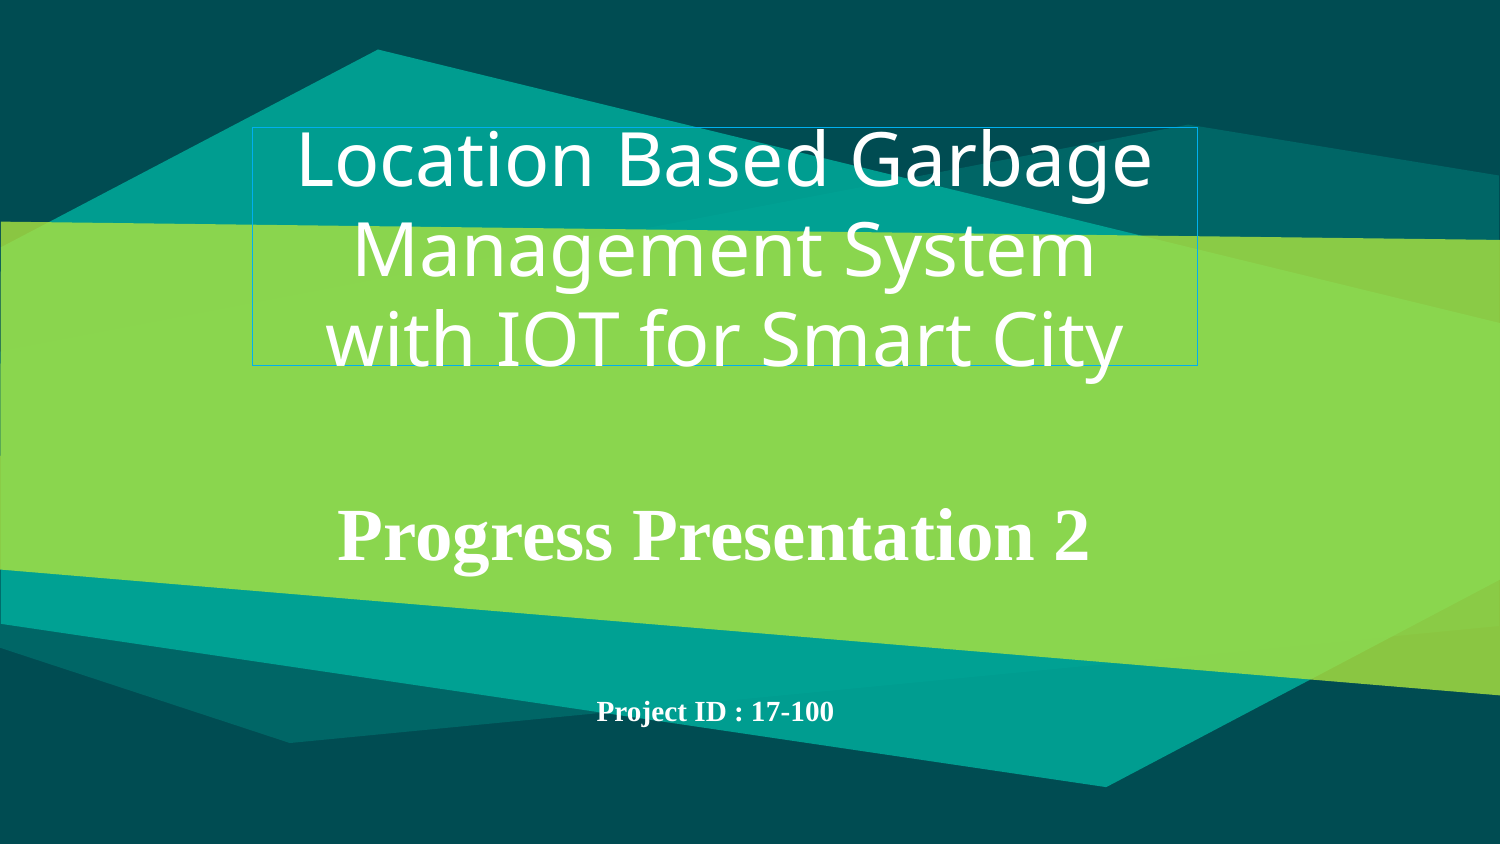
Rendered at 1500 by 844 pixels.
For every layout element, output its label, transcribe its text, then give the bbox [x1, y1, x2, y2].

title Location Based Garbage Management System with IOT for Smart City [252, 127, 1198, 366]
text_box Progress Presentation 2 [291, 432, 1139, 583]
text_box Project ID : 17-100 [581, 667, 868, 735]
